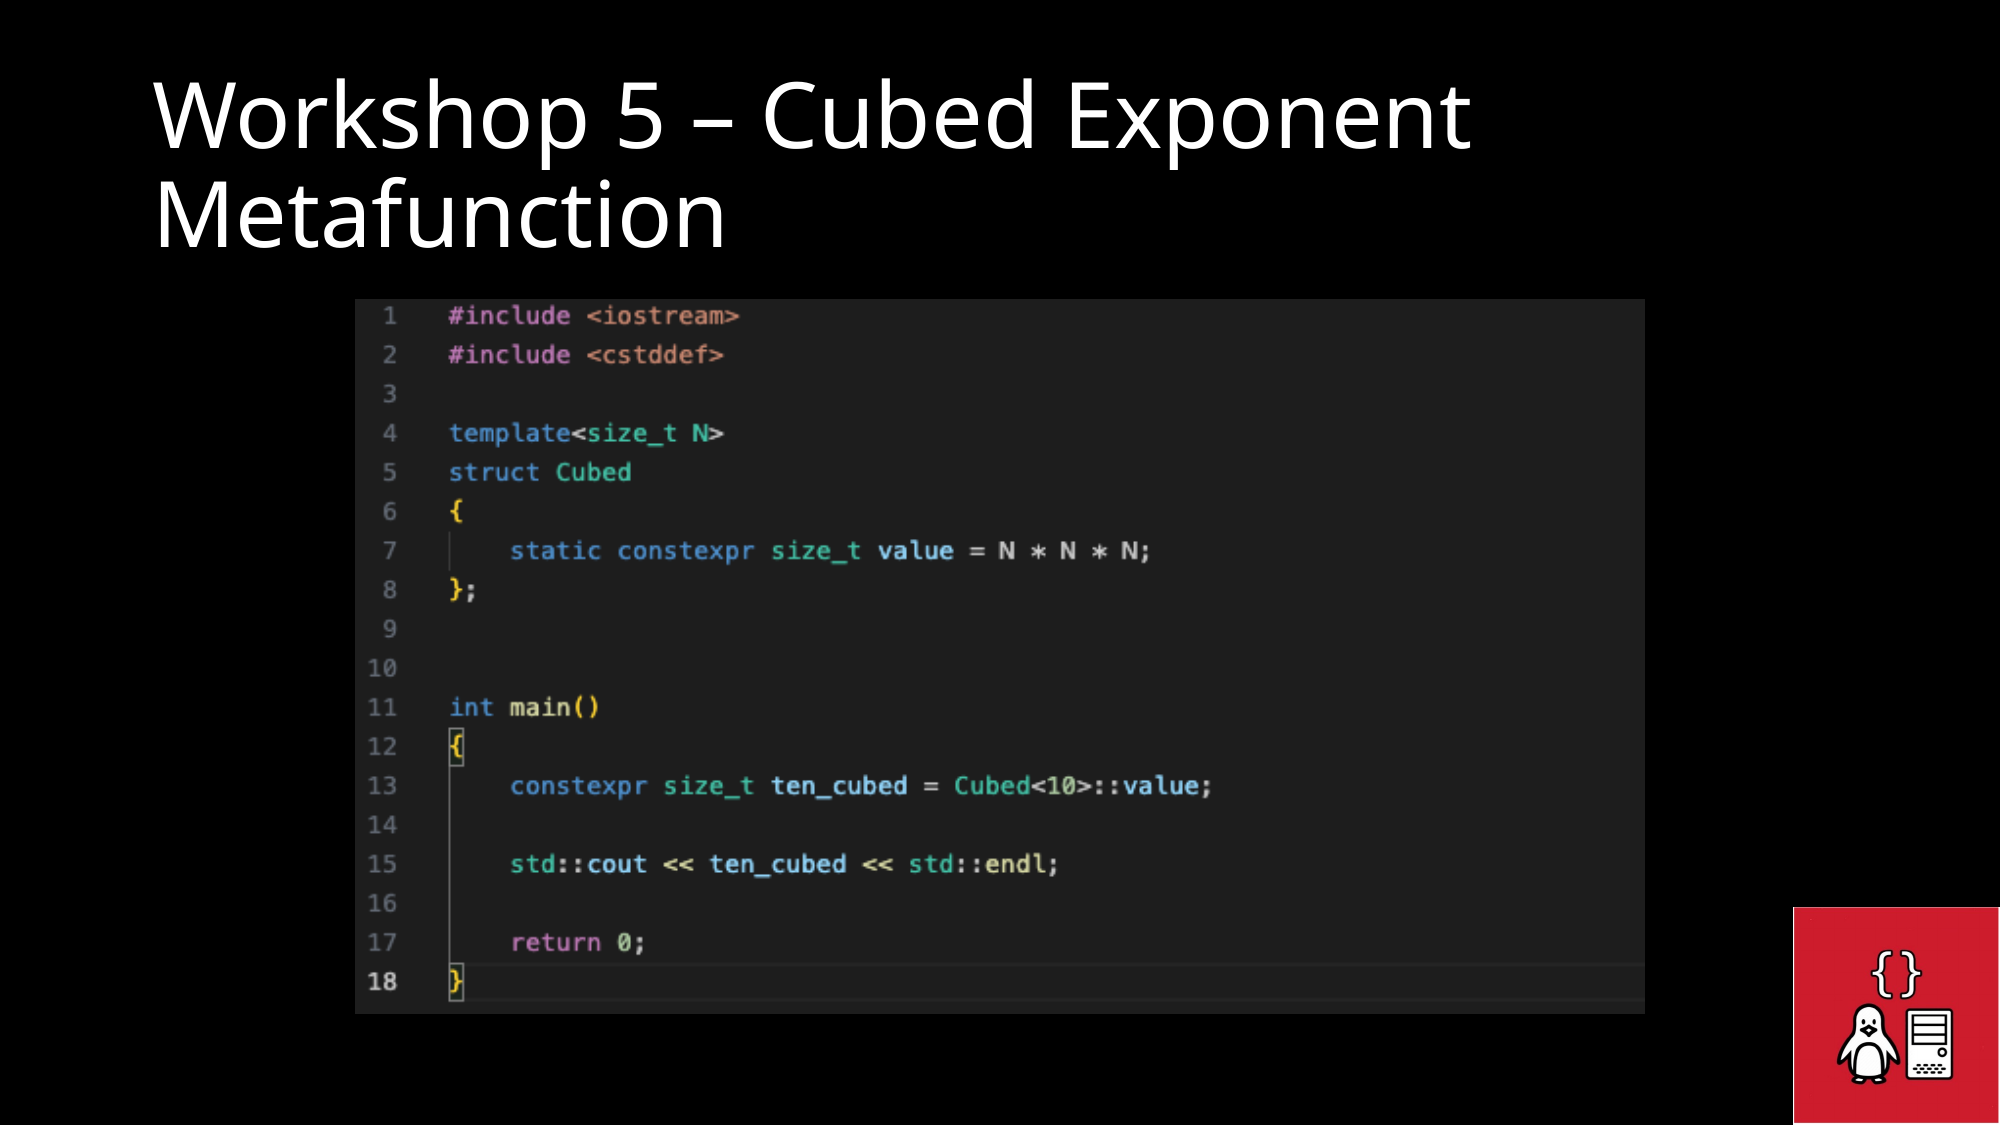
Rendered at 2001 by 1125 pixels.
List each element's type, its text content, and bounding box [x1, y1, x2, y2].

title Workshop 5 – Cubed Exponent Metafunction [137, 59, 1863, 278]
picture [1793, 907, 2000, 1125]
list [355, 299, 1645, 1014]
